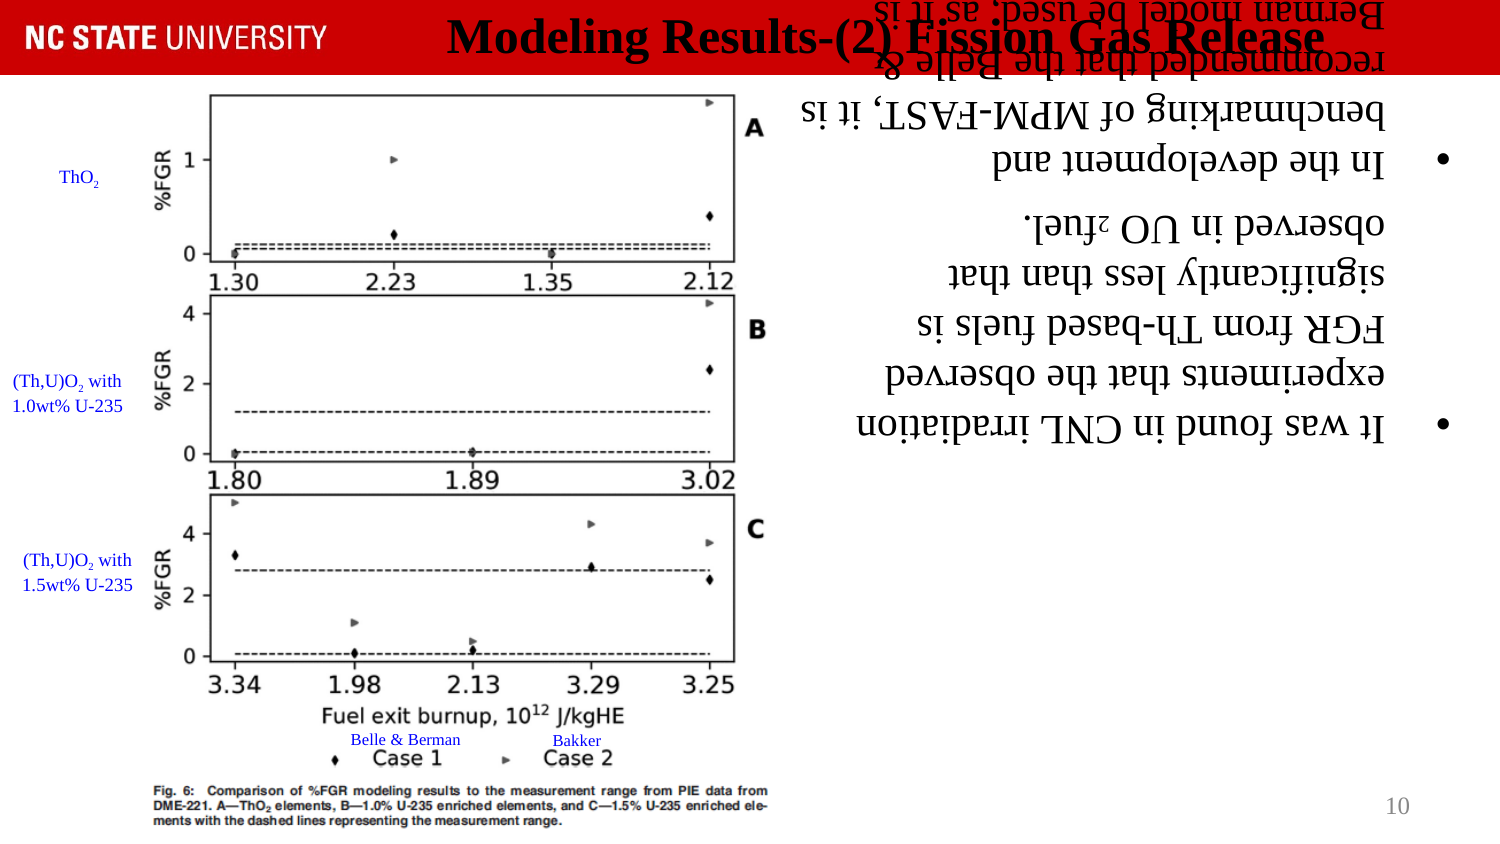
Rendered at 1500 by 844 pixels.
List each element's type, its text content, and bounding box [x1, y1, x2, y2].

text_box (Th,U)O2 with 1.5wt% U-235 [6, 540, 115, 603]
list It was found in CNL irradiation experiments that the observed FGR from Th-based fuels is significantly less than that observed in UO2 fuel. In the development and benchmarking of MPM-FAST, it is recommended that the Belle & Berman model be used, as it is better at reproducing the FGR behavior of the DME-221 experiment. [788, 84, 1476, 466]
picture [0, 0, 1500, 75]
picture [120, 83, 786, 841]
slide_number 10 [1074, 782, 1425, 827]
text_box ThO2 [37, 157, 115, 198]
title Modeling Results-(2) Fission Gas Release [370, 69, 1402, 78]
text_box (Th,U)O2 with 1.0wt% U-235 [0, 361, 115, 425]
